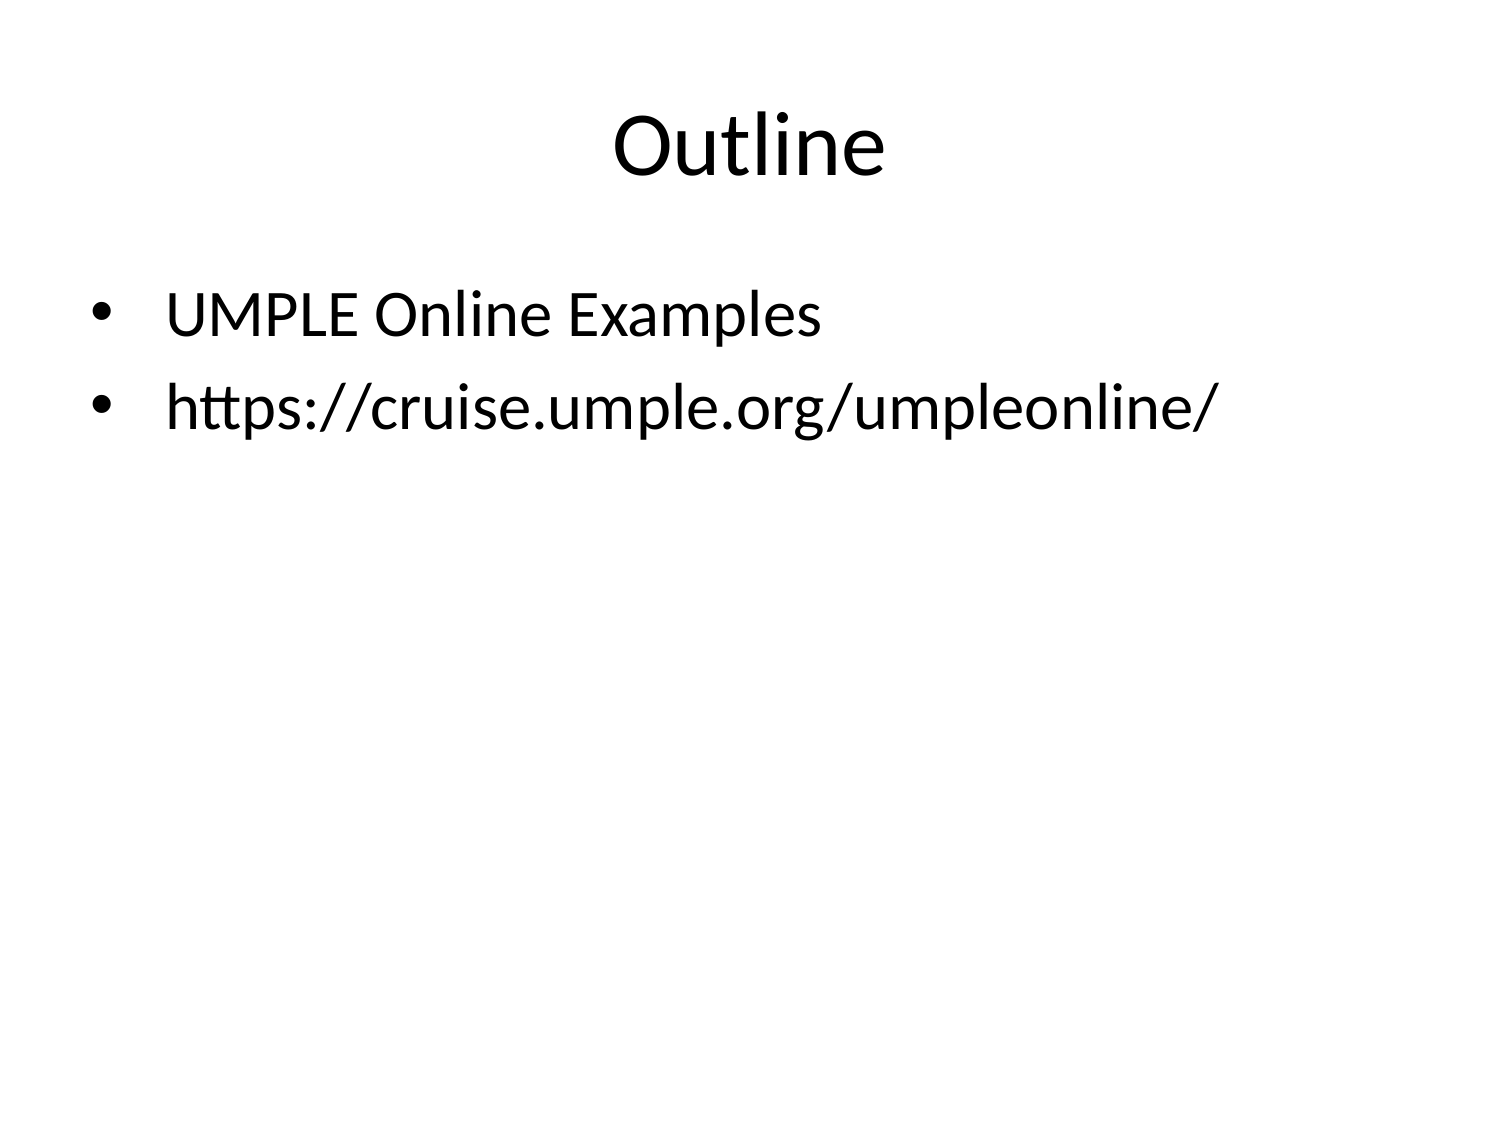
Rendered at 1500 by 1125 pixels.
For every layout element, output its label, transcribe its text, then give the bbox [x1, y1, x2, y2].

list UMPLE Online Examples https://cruise.umple.org/umpleonline/ [75, 262, 1425, 1005]
title Outline [75, 45, 1425, 233]
